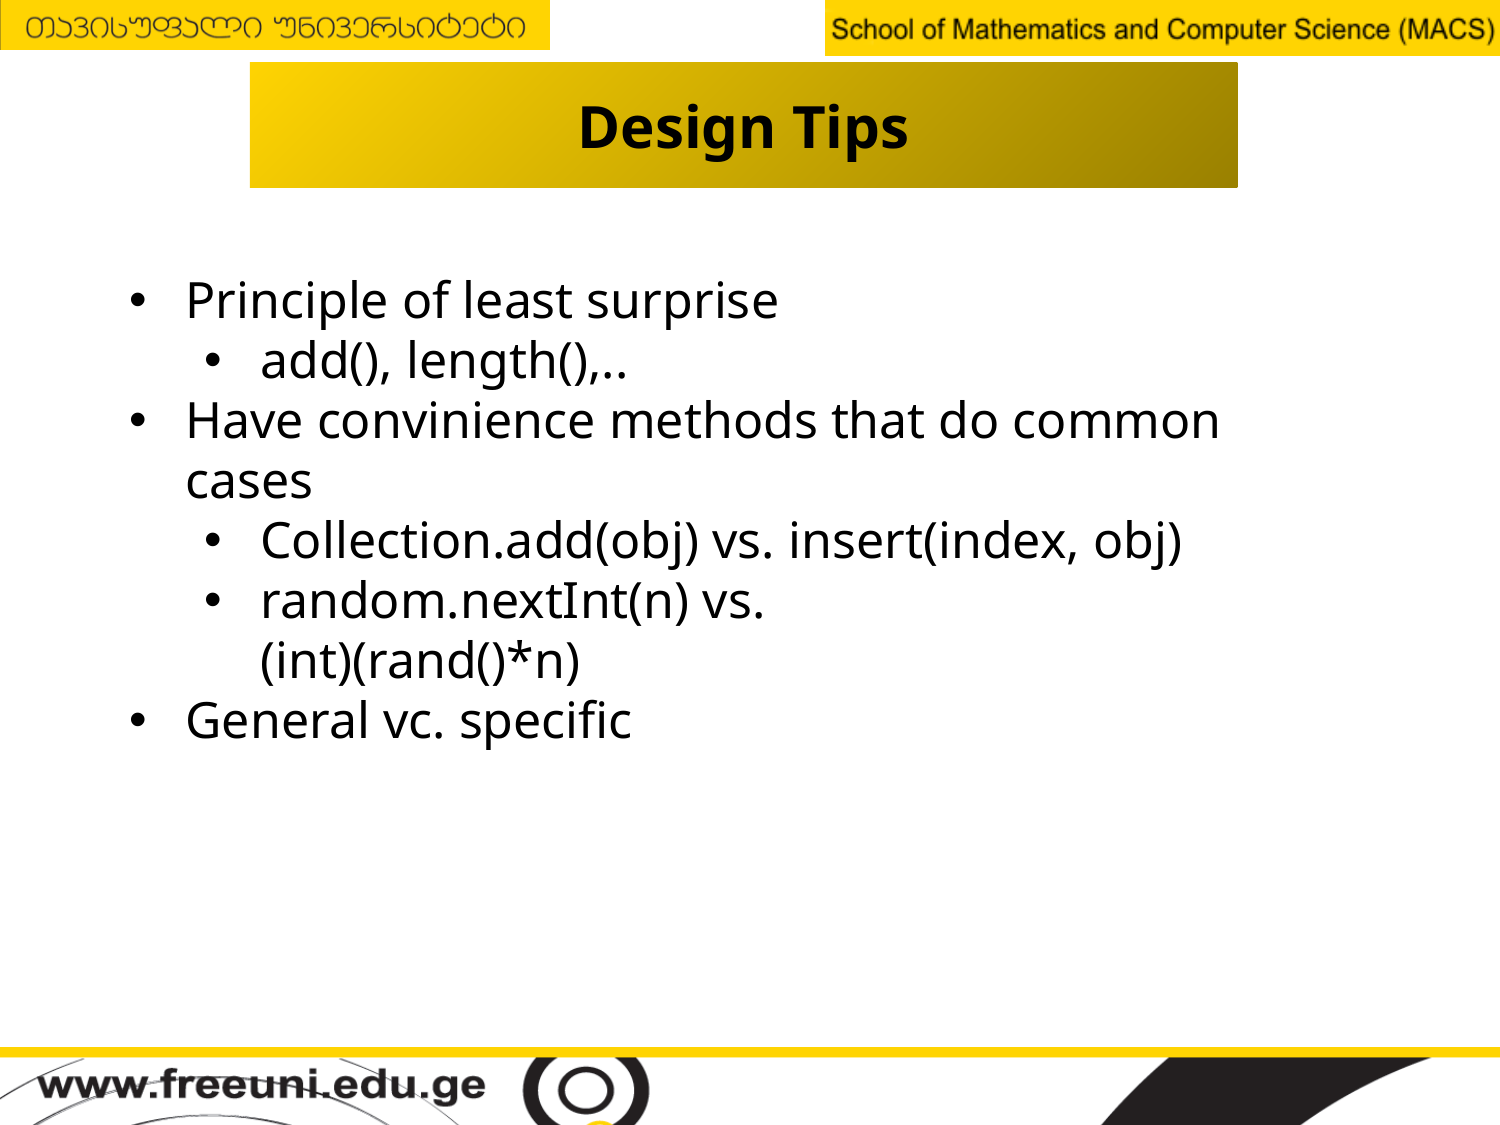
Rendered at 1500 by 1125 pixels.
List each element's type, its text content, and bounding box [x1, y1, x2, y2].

text_box Design Tips [249, 62, 1238, 188]
picture [0, 1047, 1500, 1125]
picture [0, 0, 551, 50]
picture [824, 0, 1500, 56]
text_box Principle of least surprise add(), length(),.. Have convinience methods that do common cases Collection.add(obj) vs. insert(index, obj) random.nextInt(n) vs. (int)(rand()*n) General vc. specific [114, 261, 1336, 817]
